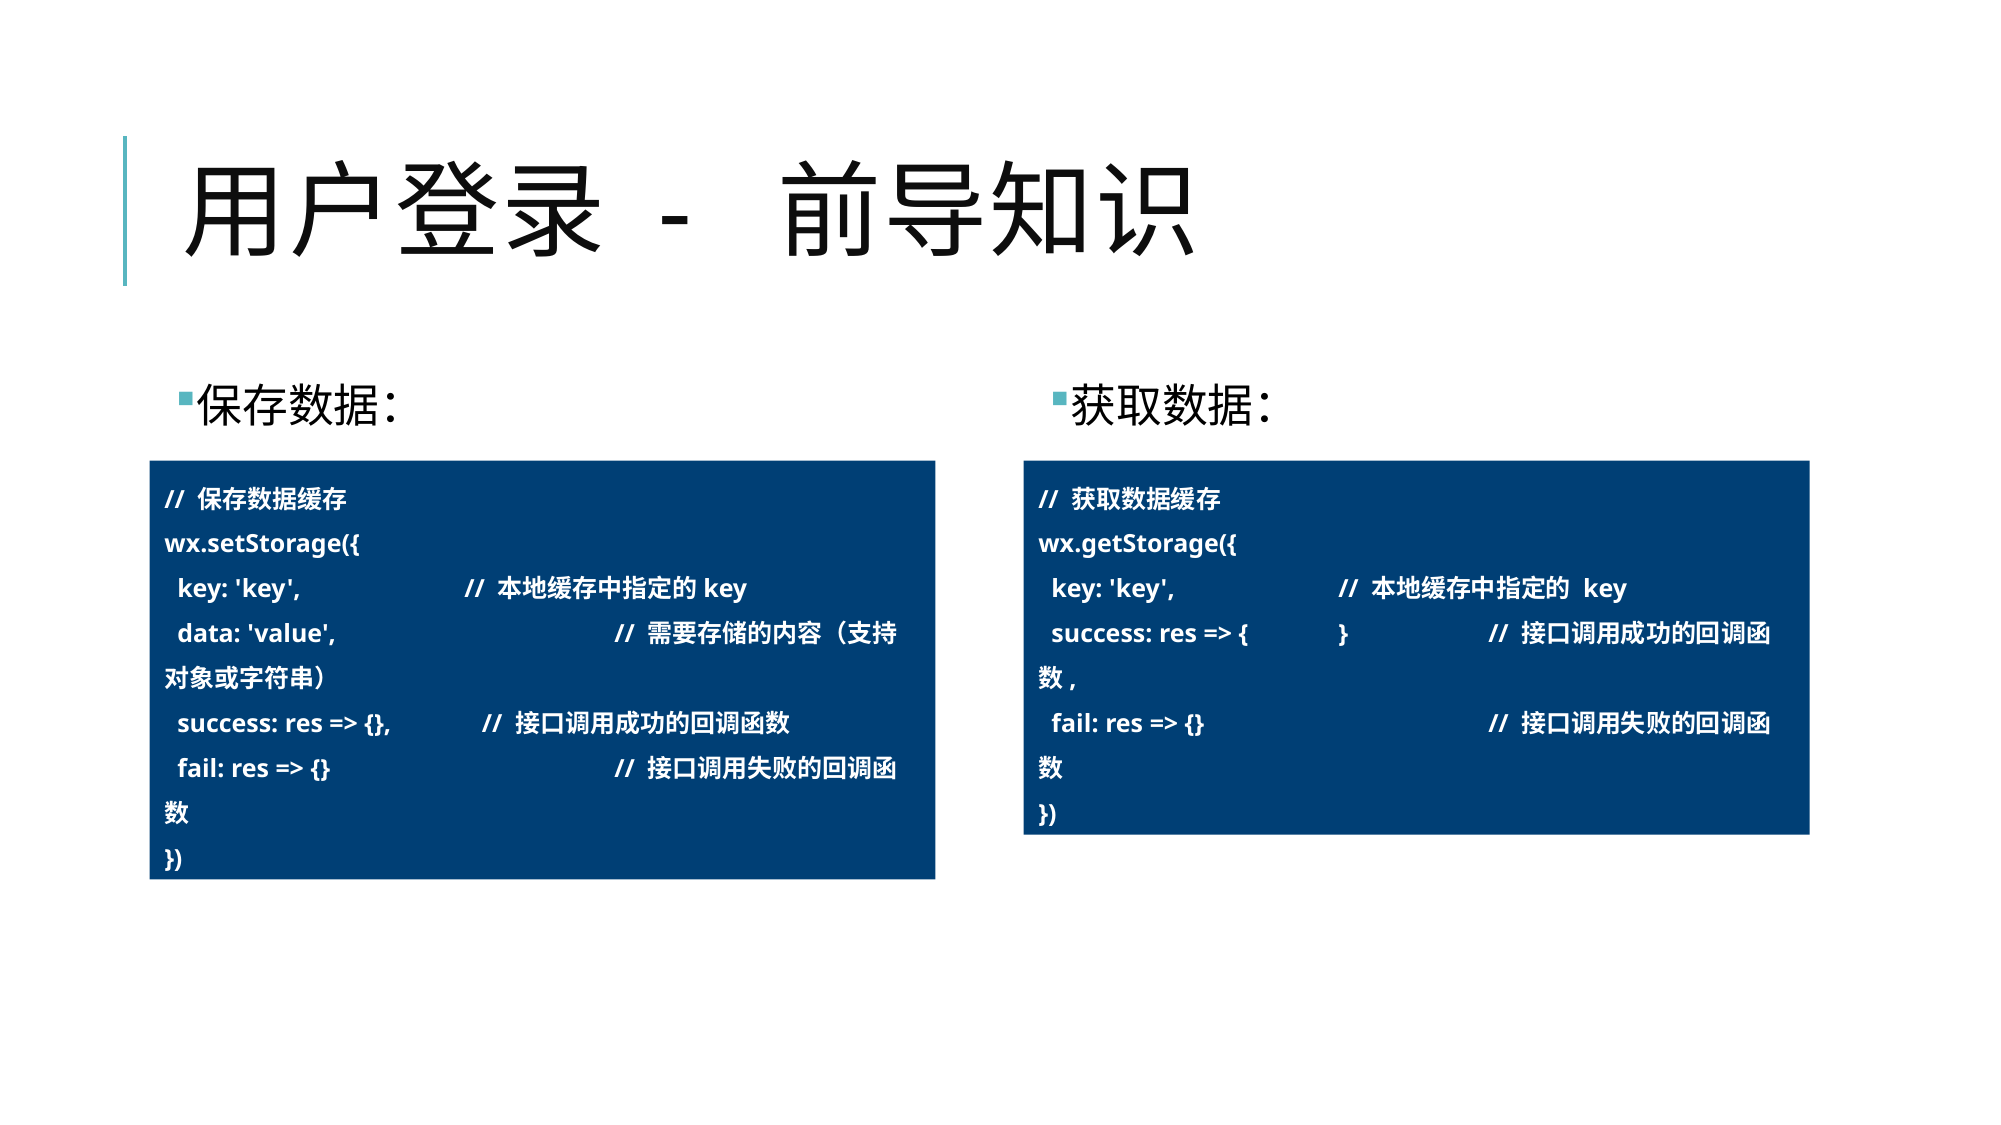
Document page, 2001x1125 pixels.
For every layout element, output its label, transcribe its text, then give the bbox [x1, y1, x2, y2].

title 用户登录 - 前导知识 [168, 96, 1763, 342]
text_box // 获取数据缓存 wx.getStorage({ key: 'key', // 本地缓存中指定的 key success: res => { } // 接口调用成功的回调函数, fail: res => {} // 接口调用失败的回调函数 }) [1023, 460, 1810, 835]
list 保存数据： [168, 375, 832, 460]
text_box 获取数据： [1041, 375, 1706, 460]
text_box // 保存数据缓存 wx.setStorage({ key: 'key', // 本地缓存中指定的key data: 'value', // 需要存储的内容（支持对象或字符串） success: res => {}, // 接口调用成功的回调函数 fail: res => {} // 接口调用失败的回调函数 }) [149, 460, 936, 880]
